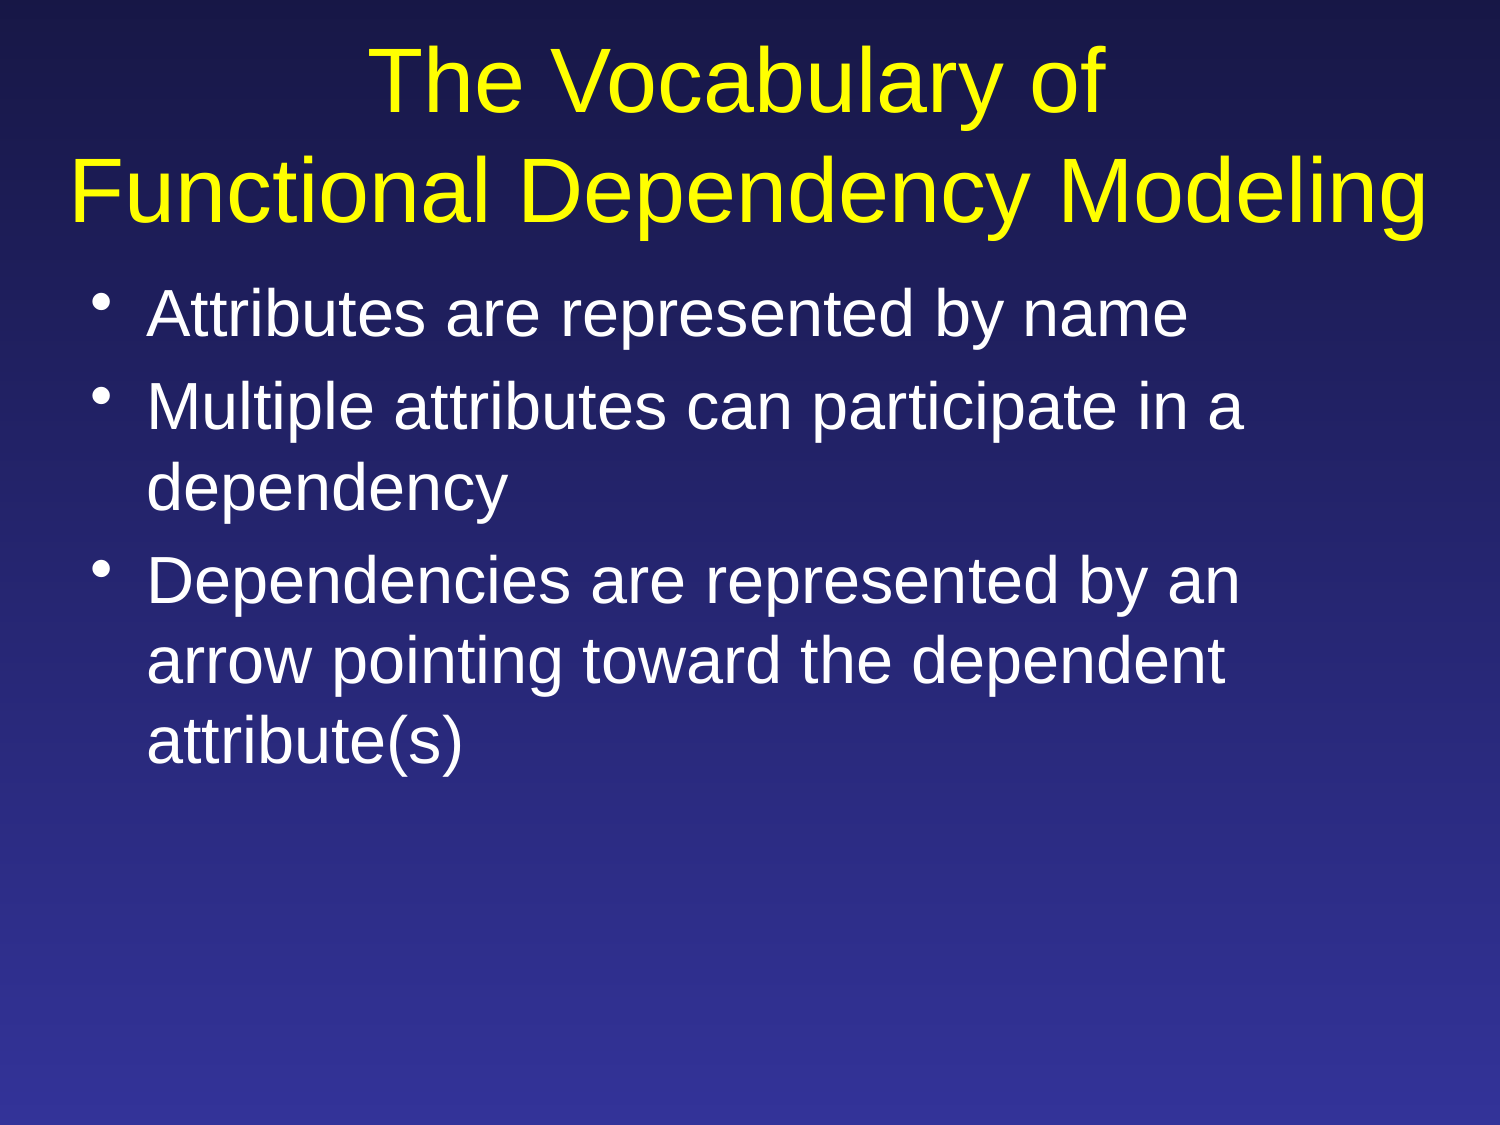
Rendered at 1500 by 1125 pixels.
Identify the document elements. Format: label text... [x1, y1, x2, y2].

list Attributes are represented by name Multiple attributes can participate in a dependency Dependencies are represented by an arrow pointing toward the dependent attribute(s) [75, 262, 1425, 1005]
title The Vocabulary of Functional Dependency Modeling [37, 37, 1463, 225]
